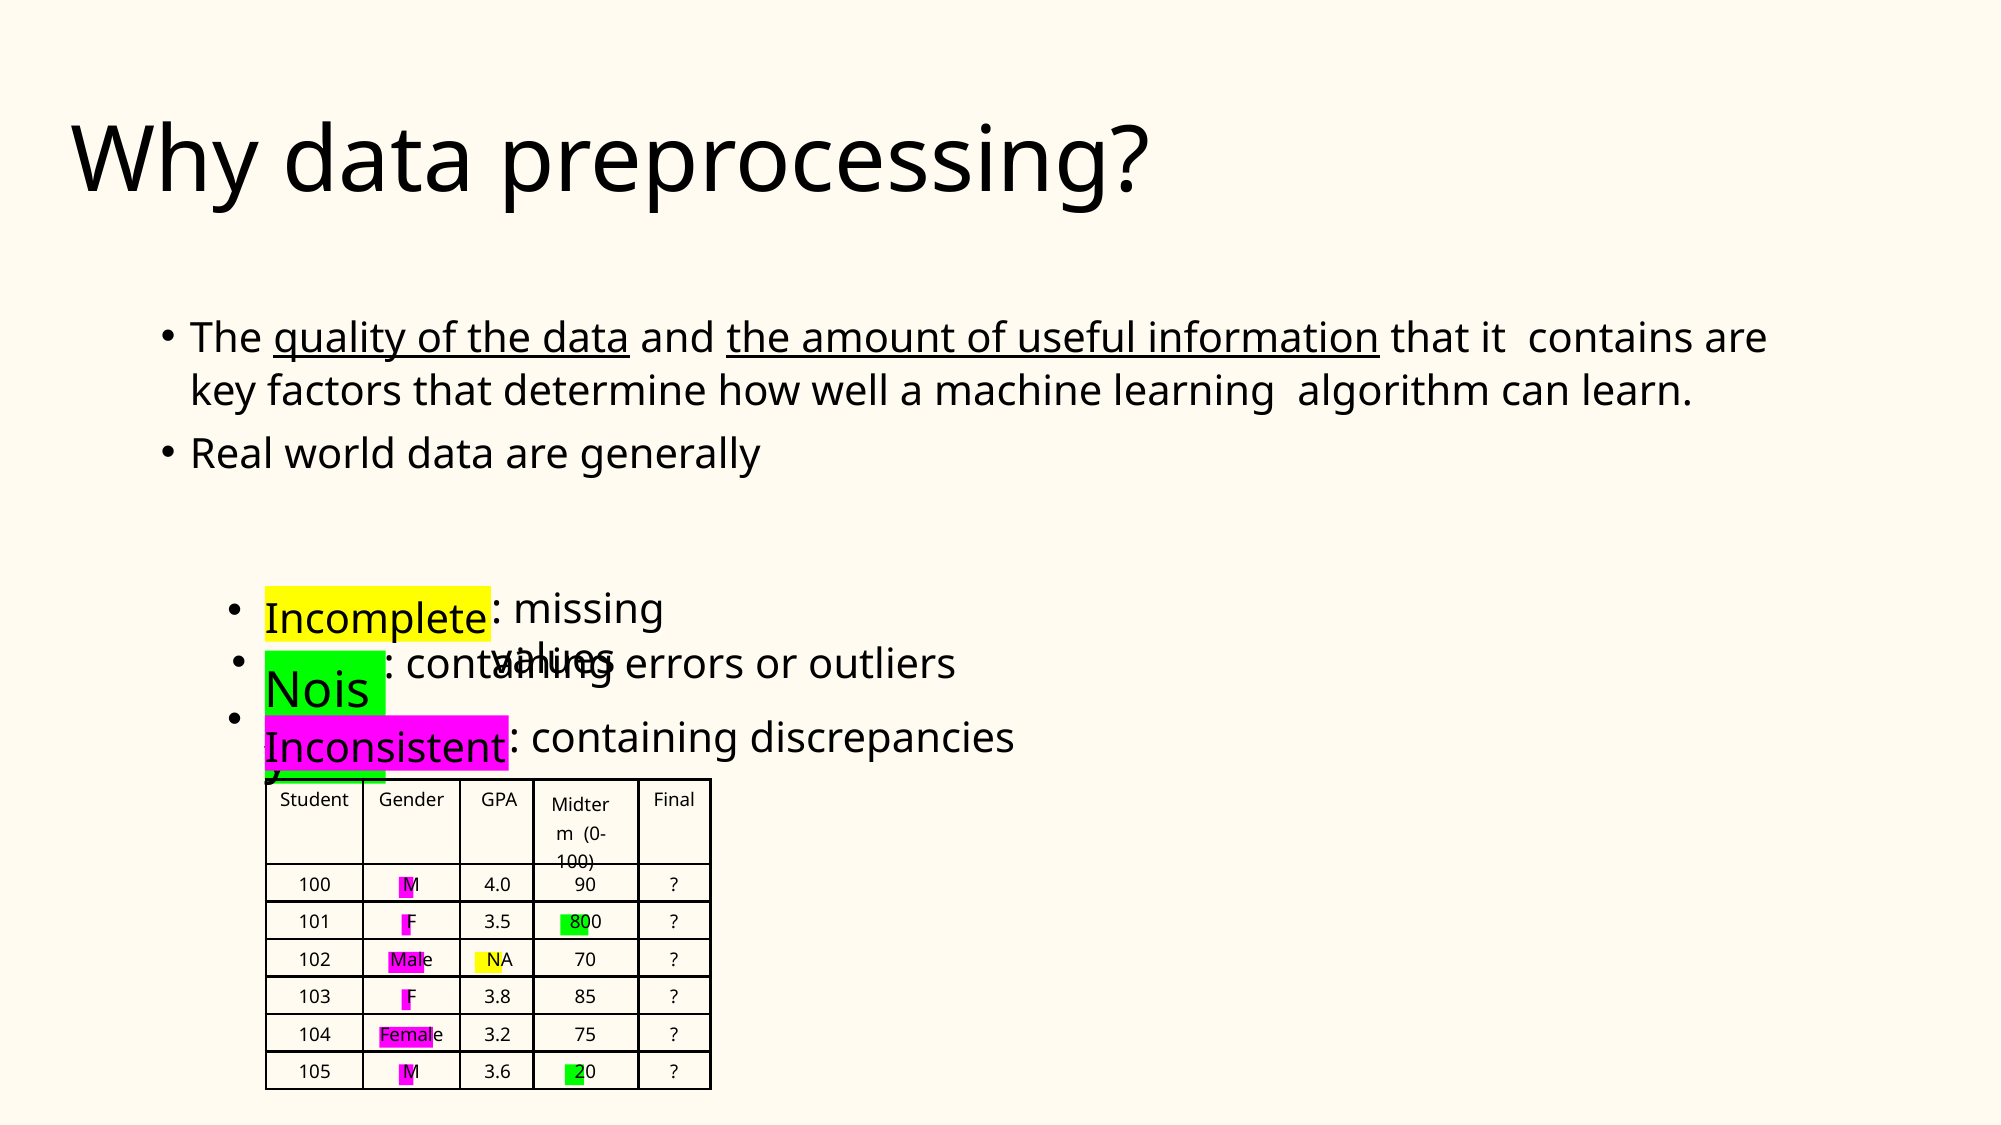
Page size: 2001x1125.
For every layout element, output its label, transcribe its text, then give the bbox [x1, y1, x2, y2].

table_cell NA [461, 940, 532, 975]
table_cell 102 [267, 940, 362, 975]
table_cell 3.6 [461, 1053, 532, 1088]
table_cell 90 [535, 865, 637, 900]
table_cell ? [640, 940, 709, 975]
table_cell ? [640, 1015, 709, 1050]
table_cell Male [364, 940, 459, 975]
table_cell 20 [535, 1053, 637, 1088]
table_cell 85 [535, 978, 637, 1013]
table_cell 3.5 [461, 903, 532, 938]
table_cell 70 [535, 940, 637, 975]
table_cell 800 [535, 903, 637, 938]
table_cell M [364, 1053, 459, 1088]
table_cell ? [640, 865, 709, 900]
title Why data preprocessing? [68, 97, 1932, 288]
text_box : containing discrepancies [506, 708, 1018, 761]
text_box The quality of the data and the amount of useful information that it contains are key factors that determine how well a machine learning algorithm can learn. Real world data are generally [150, 296, 1803, 477]
table_cell 105 [267, 1053, 362, 1088]
text_box Inconsistent [264, 715, 509, 771]
table_cell 4.0 [461, 865, 532, 900]
table_cell ? [640, 903, 709, 938]
text_box Noisy [264, 771, 386, 778]
table_cell 75 [535, 1015, 637, 1050]
text_box • : containing errors or outliers • [225, 575, 1724, 741]
table_header GPA [461, 781, 532, 863]
table_cell 3.2 [461, 1015, 532, 1050]
table_cell F [364, 903, 459, 938]
table_header Final [640, 781, 709, 863]
table_cell ? [640, 1053, 709, 1088]
table_header Midterm (0-100) [535, 781, 637, 863]
table_cell 3.8 [461, 978, 532, 1013]
table_cell M [364, 865, 459, 900]
table_cell 104 [267, 1015, 362, 1050]
table_cell 100 [267, 865, 362, 900]
table_cell Female [364, 1015, 459, 1050]
table_cell ? [640, 978, 709, 1013]
table_header Gender [364, 781, 459, 863]
table_cell 103 [267, 978, 362, 1013]
table_cell 101 [267, 903, 362, 938]
table_cell F [364, 978, 459, 1013]
table_header Student [267, 781, 362, 863]
